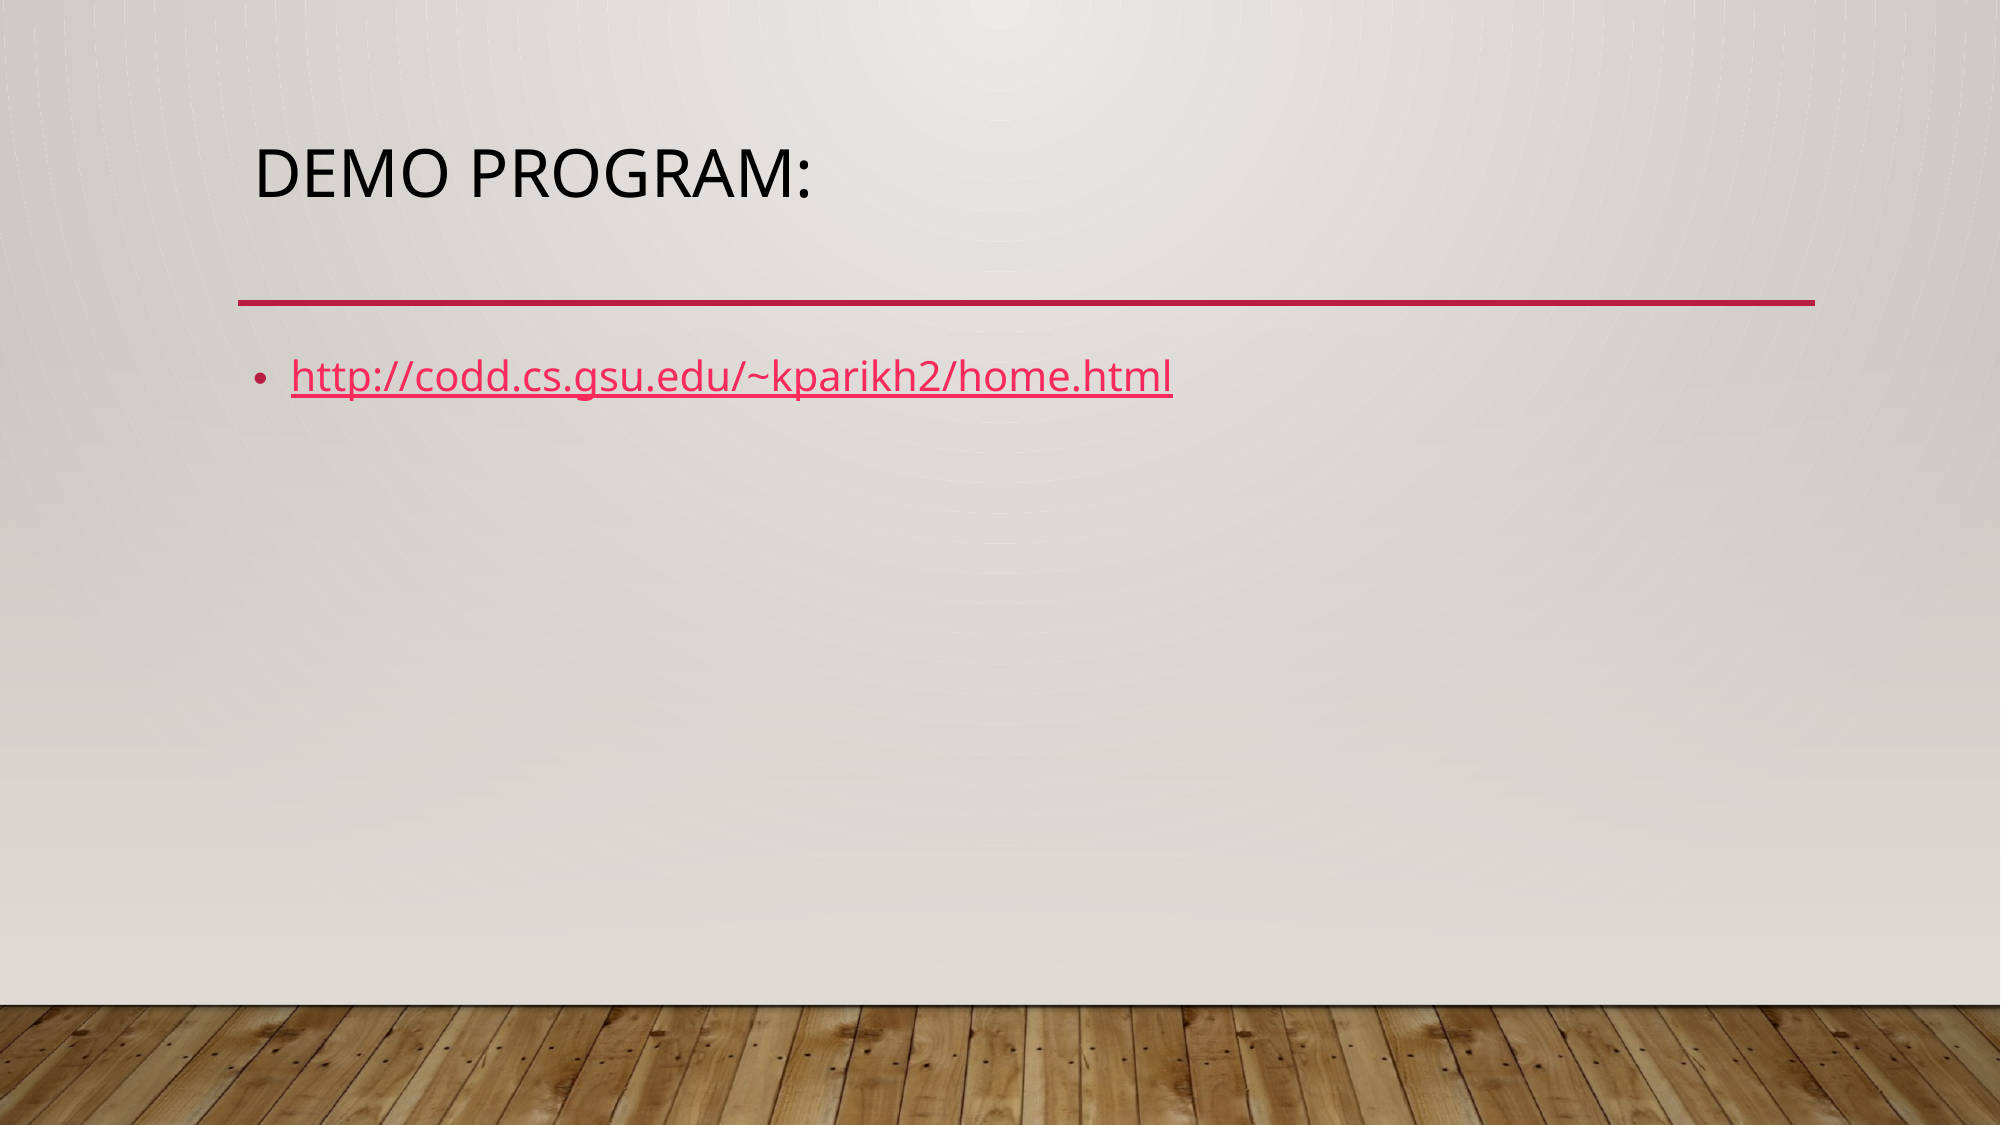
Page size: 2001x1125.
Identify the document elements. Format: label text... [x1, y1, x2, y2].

picture [0, 1005, 2000, 1125]
title DEMO PROGRAM: [238, 131, 1814, 305]
list http://codd.cs.gsu.edu/~kparikh2/home.html [238, 330, 1814, 897]
